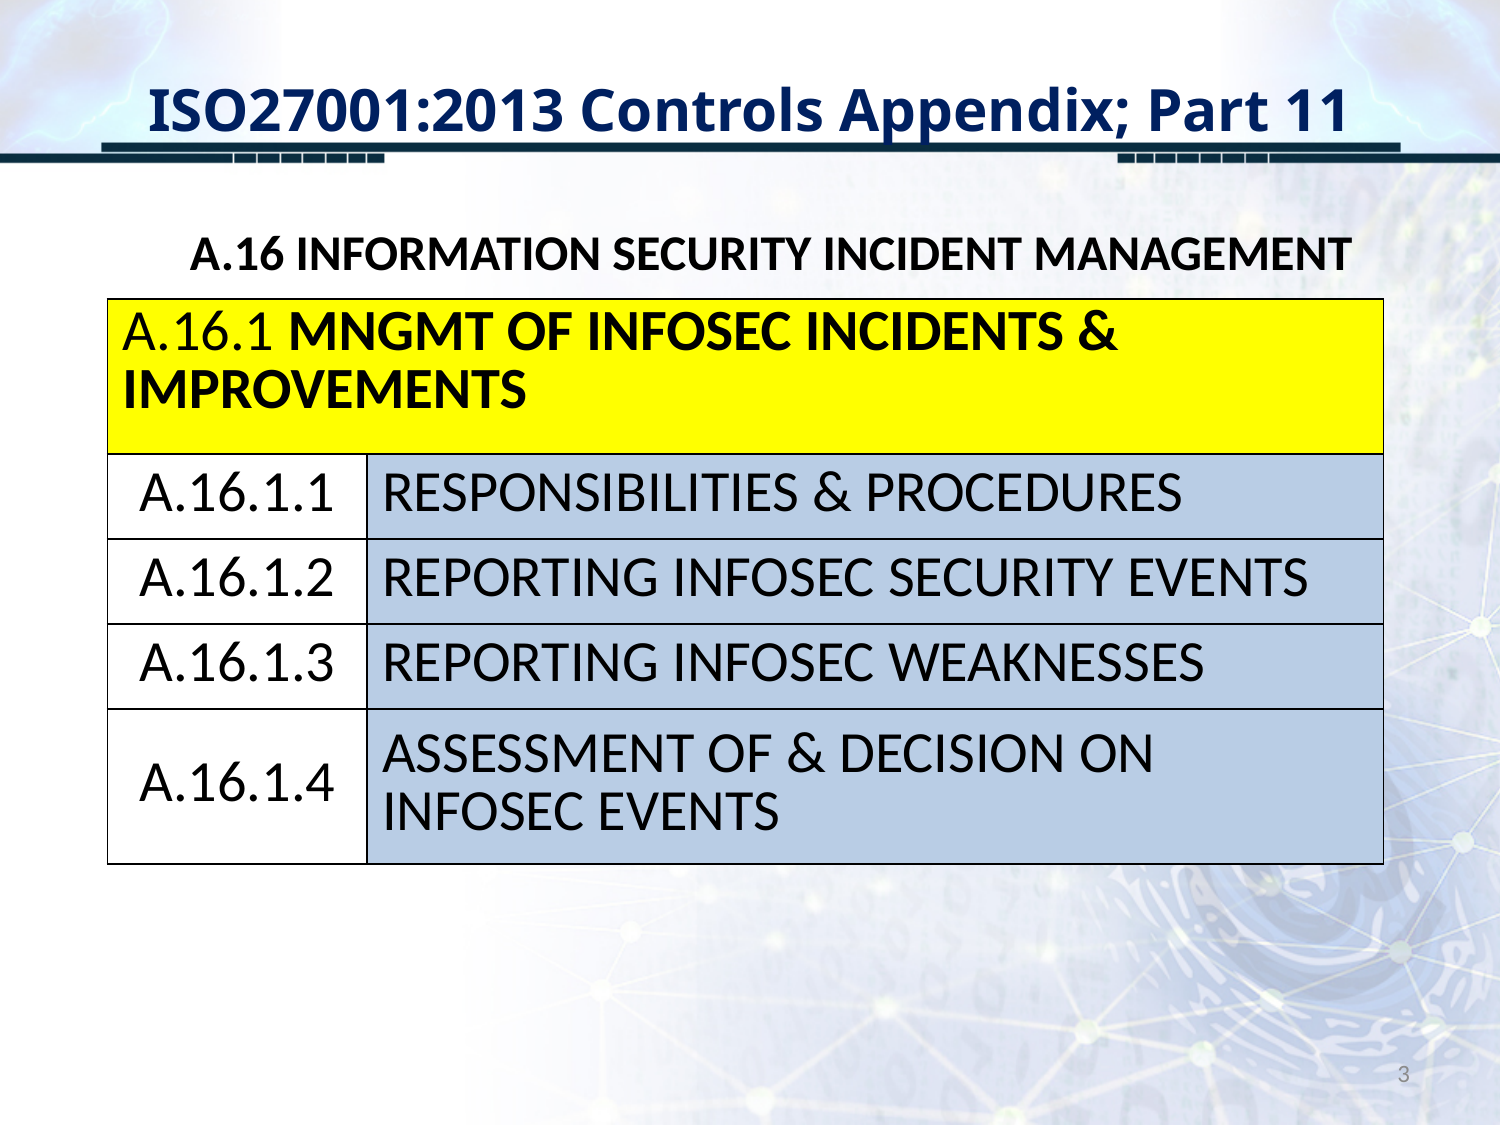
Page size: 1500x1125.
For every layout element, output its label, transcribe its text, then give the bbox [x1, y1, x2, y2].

title ISO27001:2013 Controls Appendix; Part 11 [75, 34, 1425, 182]
table_cell REPORTING INFOSEC SECURITY EVENTS [368, 540, 1383, 623]
picture [0, 0, 1500, 1125]
table_cell REPORTING INFOSEC WEAKNESSES [368, 625, 1383, 708]
table_cell ASSESSMENT OF & DECISION ON INFOSEC EVENTS [368, 710, 1383, 863]
table_cell RESPONSIBILITIES & PROCEDURES [368, 455, 1383, 538]
table_cell A.16.1.2 [108, 540, 366, 623]
slide_number 3 [1074, 1042, 1425, 1103]
table_cell A.16.1.3 [108, 625, 366, 708]
table_cell A.16.1.4 [108, 710, 366, 863]
text_box A.16 INFORMATION SECURITY INCIDENT MANAGEMENT [175, 212, 1368, 288]
table_header A.16.1 MNGMT OF INFOSEC INCIDENTS & IMPROVEMENTS [108, 300, 1383, 453]
table_cell A.16.1.1 [108, 455, 366, 538]
